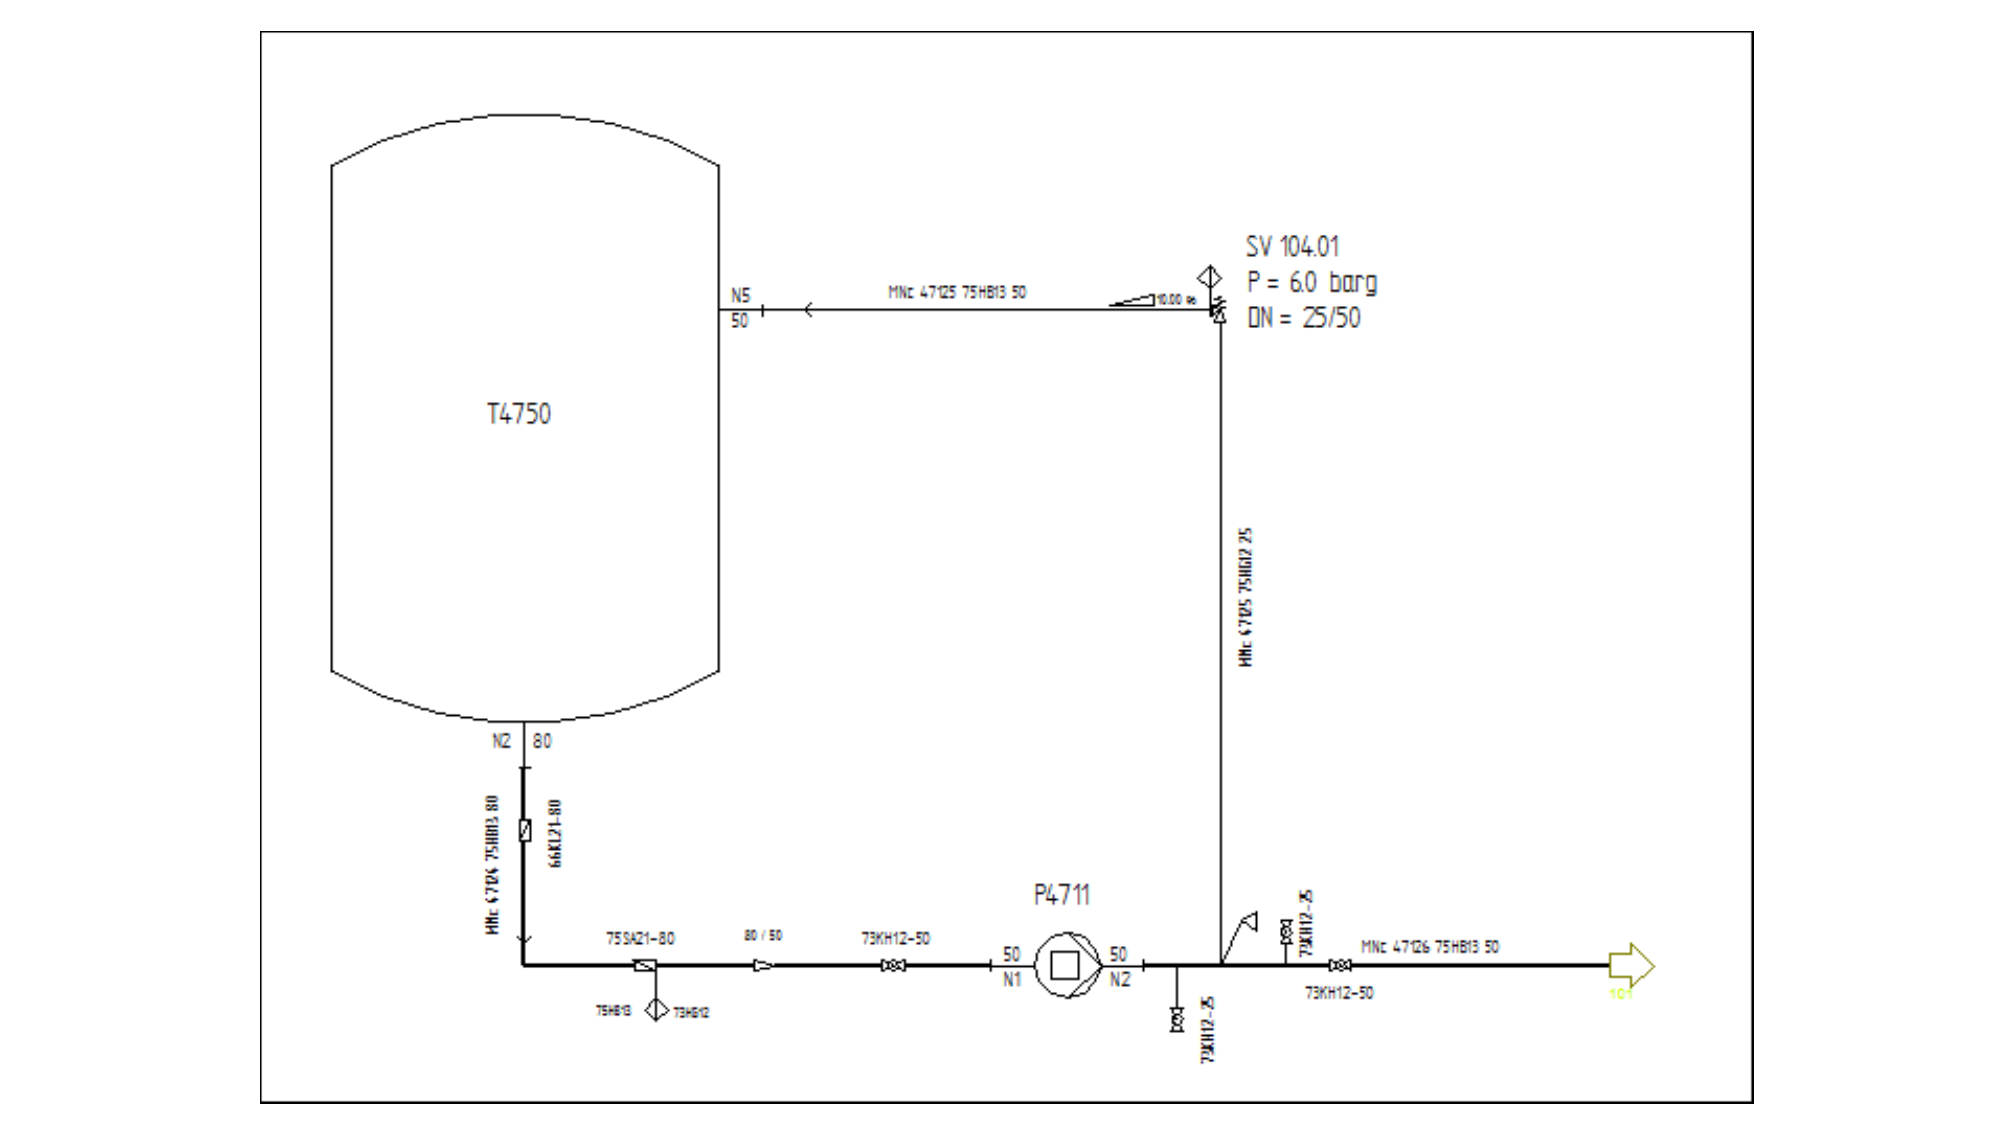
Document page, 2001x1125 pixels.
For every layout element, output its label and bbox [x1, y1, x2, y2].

picture [260, 31, 1754, 1104]
